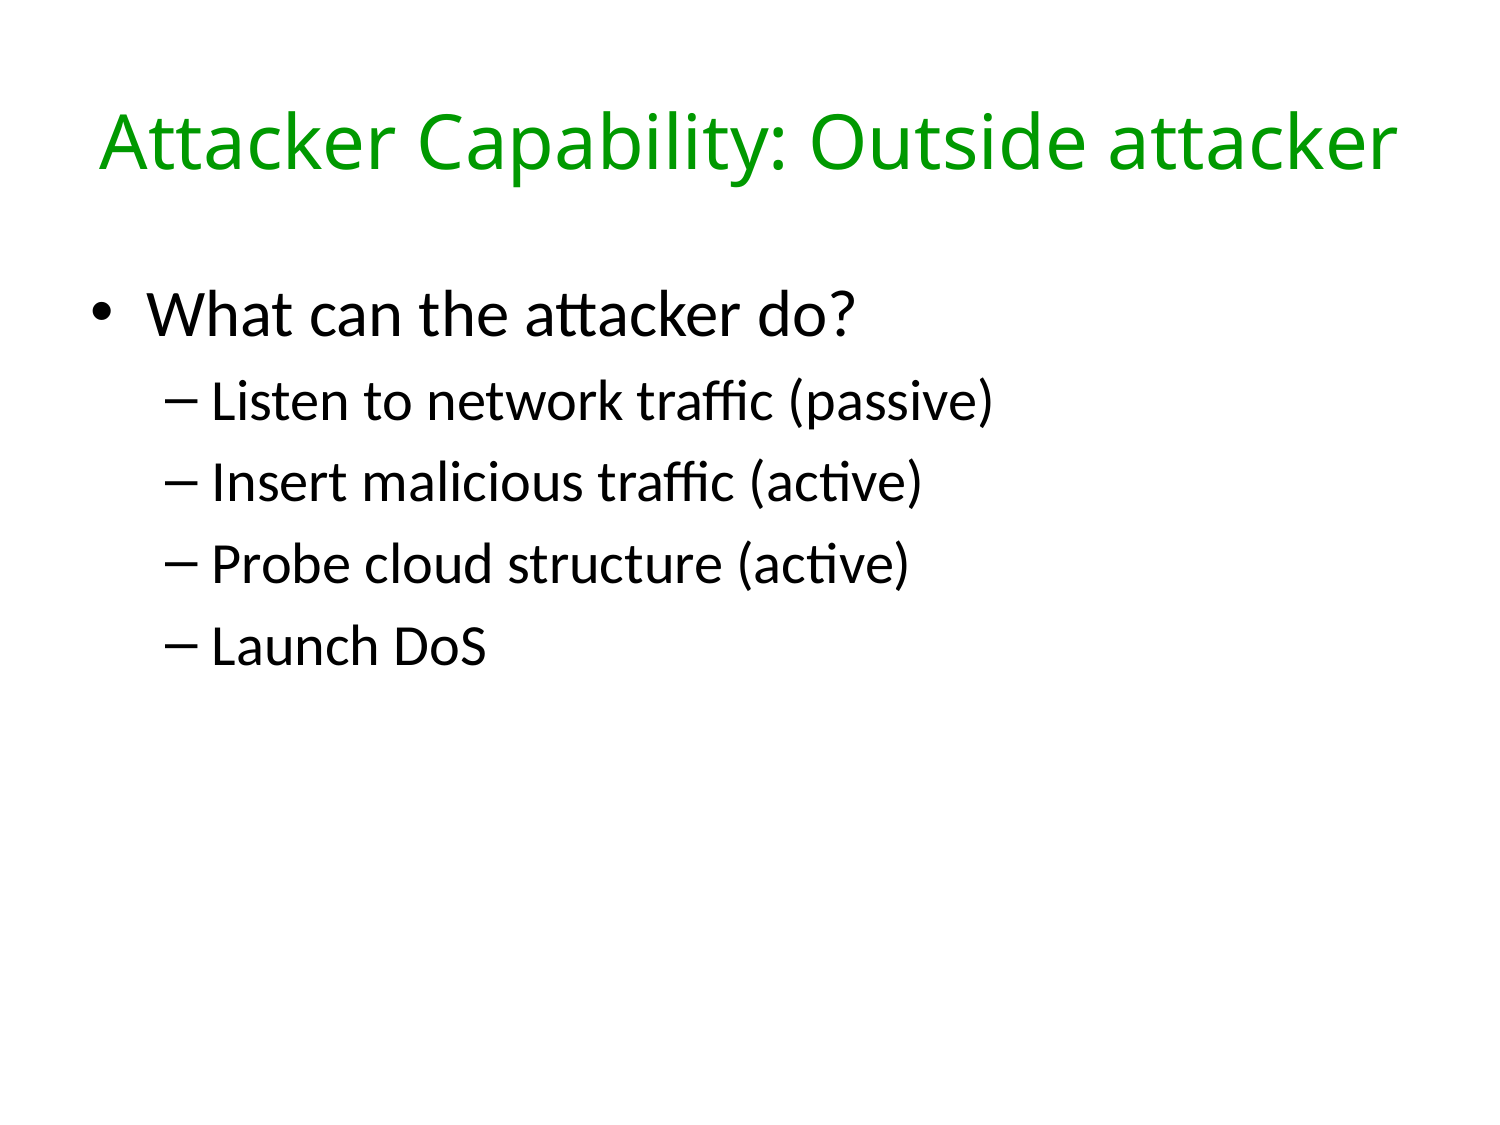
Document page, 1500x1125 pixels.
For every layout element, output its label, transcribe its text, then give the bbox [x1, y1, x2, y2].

list What can the attacker do? Listen to network traffic (passive) Insert malicious traffic (active) Probe cloud structure (active) Launch DoS [74, 262, 1426, 1006]
title Attacker Capability: Outside attacker [74, 44, 1426, 233]
